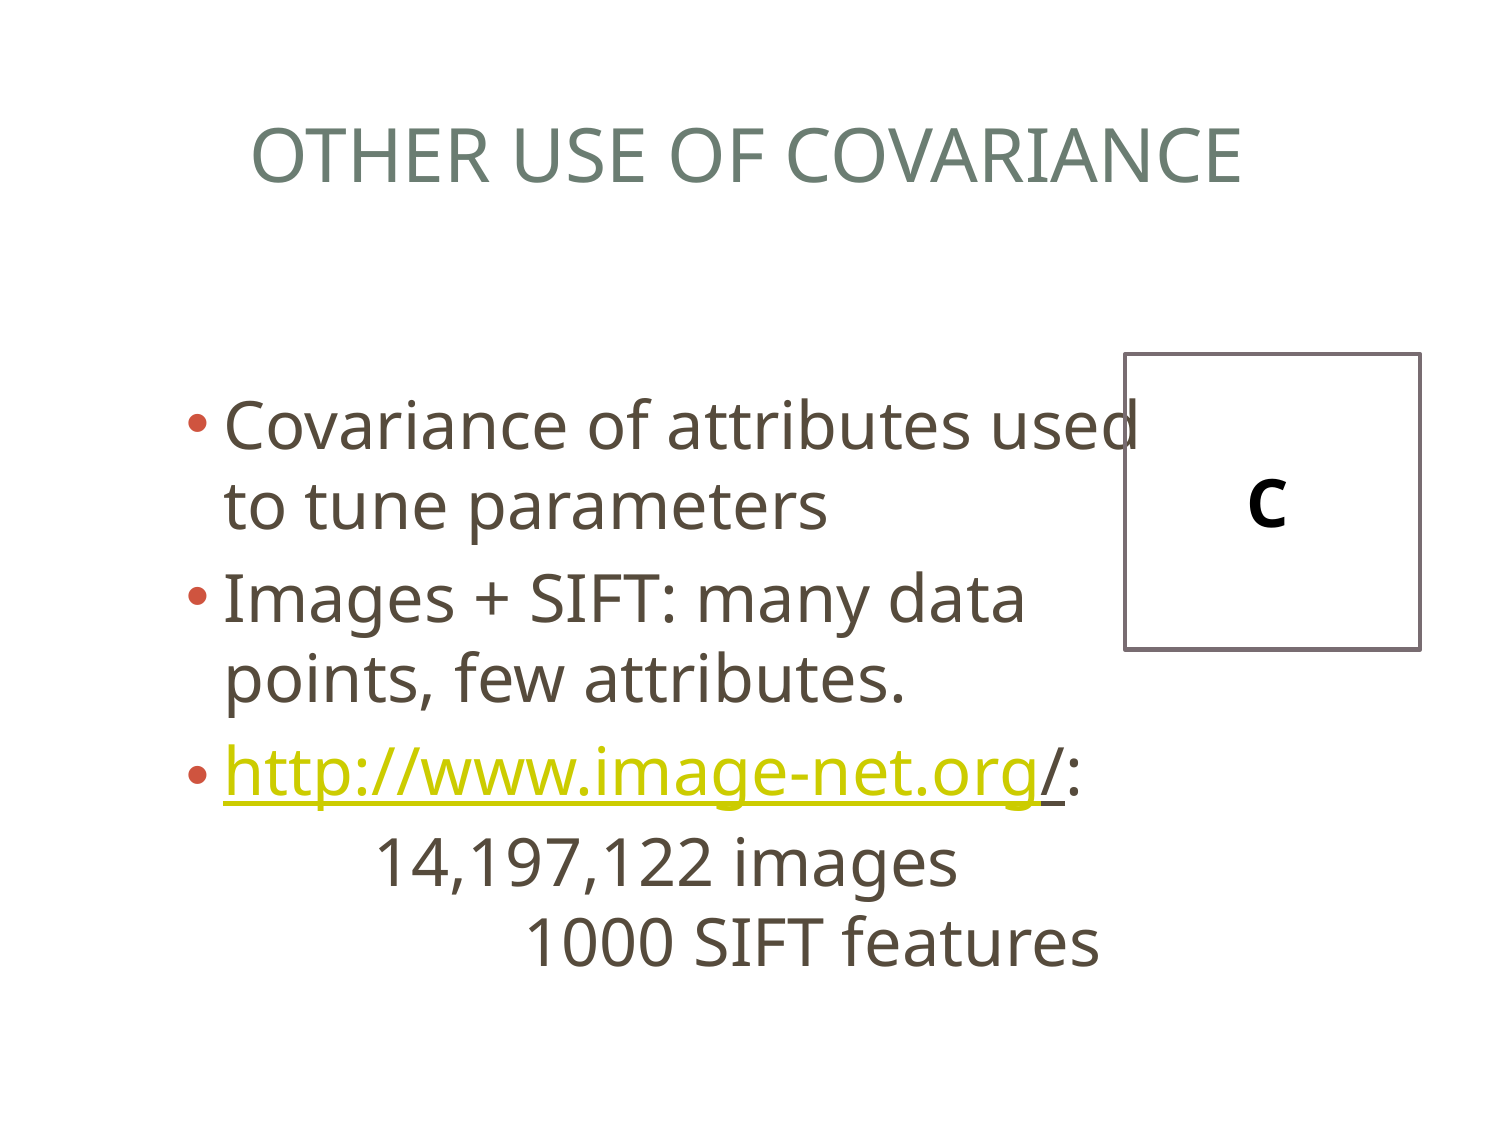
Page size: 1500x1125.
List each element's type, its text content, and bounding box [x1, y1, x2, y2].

text_box C [1231, 453, 1314, 549]
list Covariance of attributes used to tune parameters Images + SIFT: many data points, few attributes. http://www.image-net.org/: 14,197,122 images 1000 SIFT features [103, 375, 1179, 988]
text_box [1123, 352, 1422, 652]
title Other Use of Covariance [69, 66, 1425, 238]
